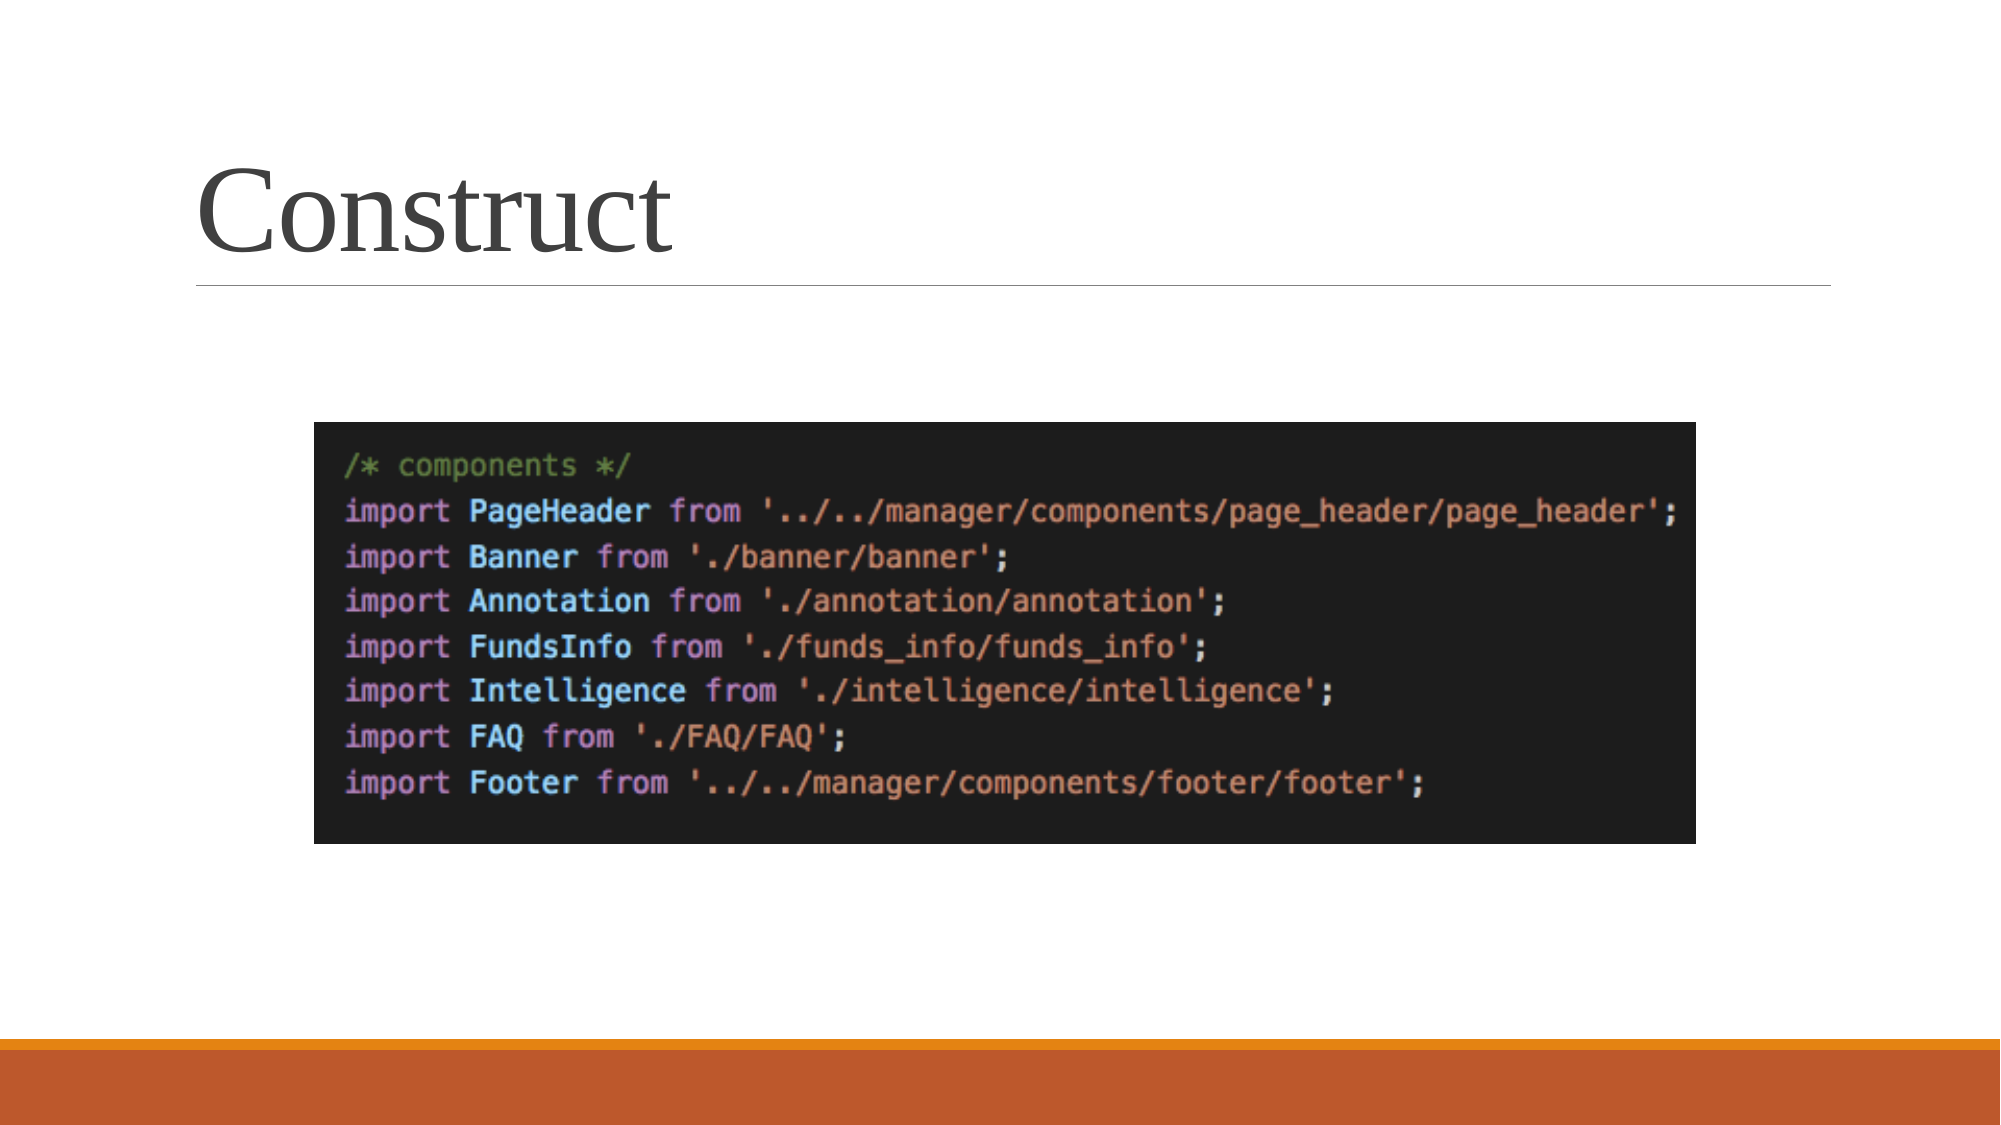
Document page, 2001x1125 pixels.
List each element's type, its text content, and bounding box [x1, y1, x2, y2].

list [313, 421, 1697, 844]
title Construct [180, 47, 1830, 285]
